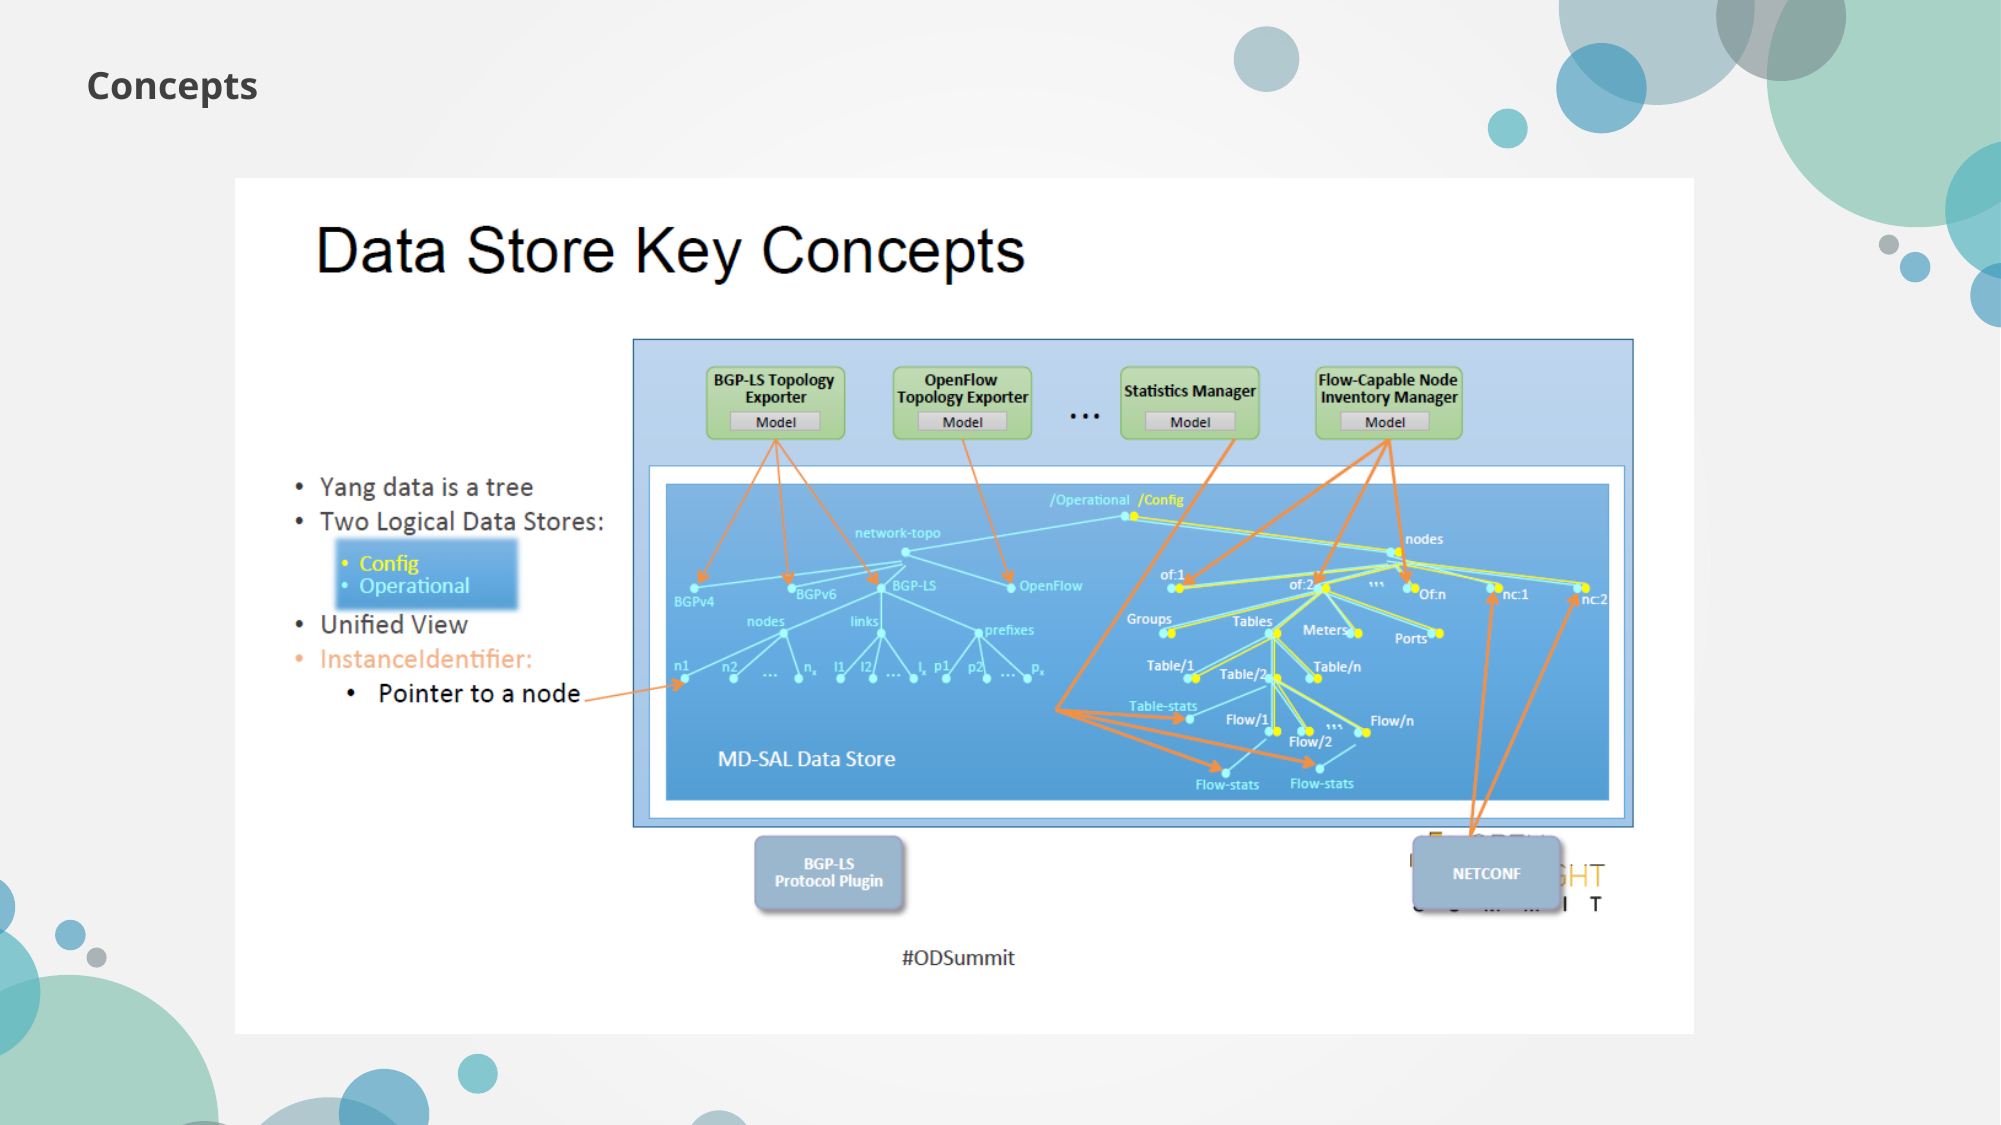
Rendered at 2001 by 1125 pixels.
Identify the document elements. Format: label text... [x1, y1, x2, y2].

picture [235, 178, 1694, 1034]
list Concepts [71, 41, 630, 108]
